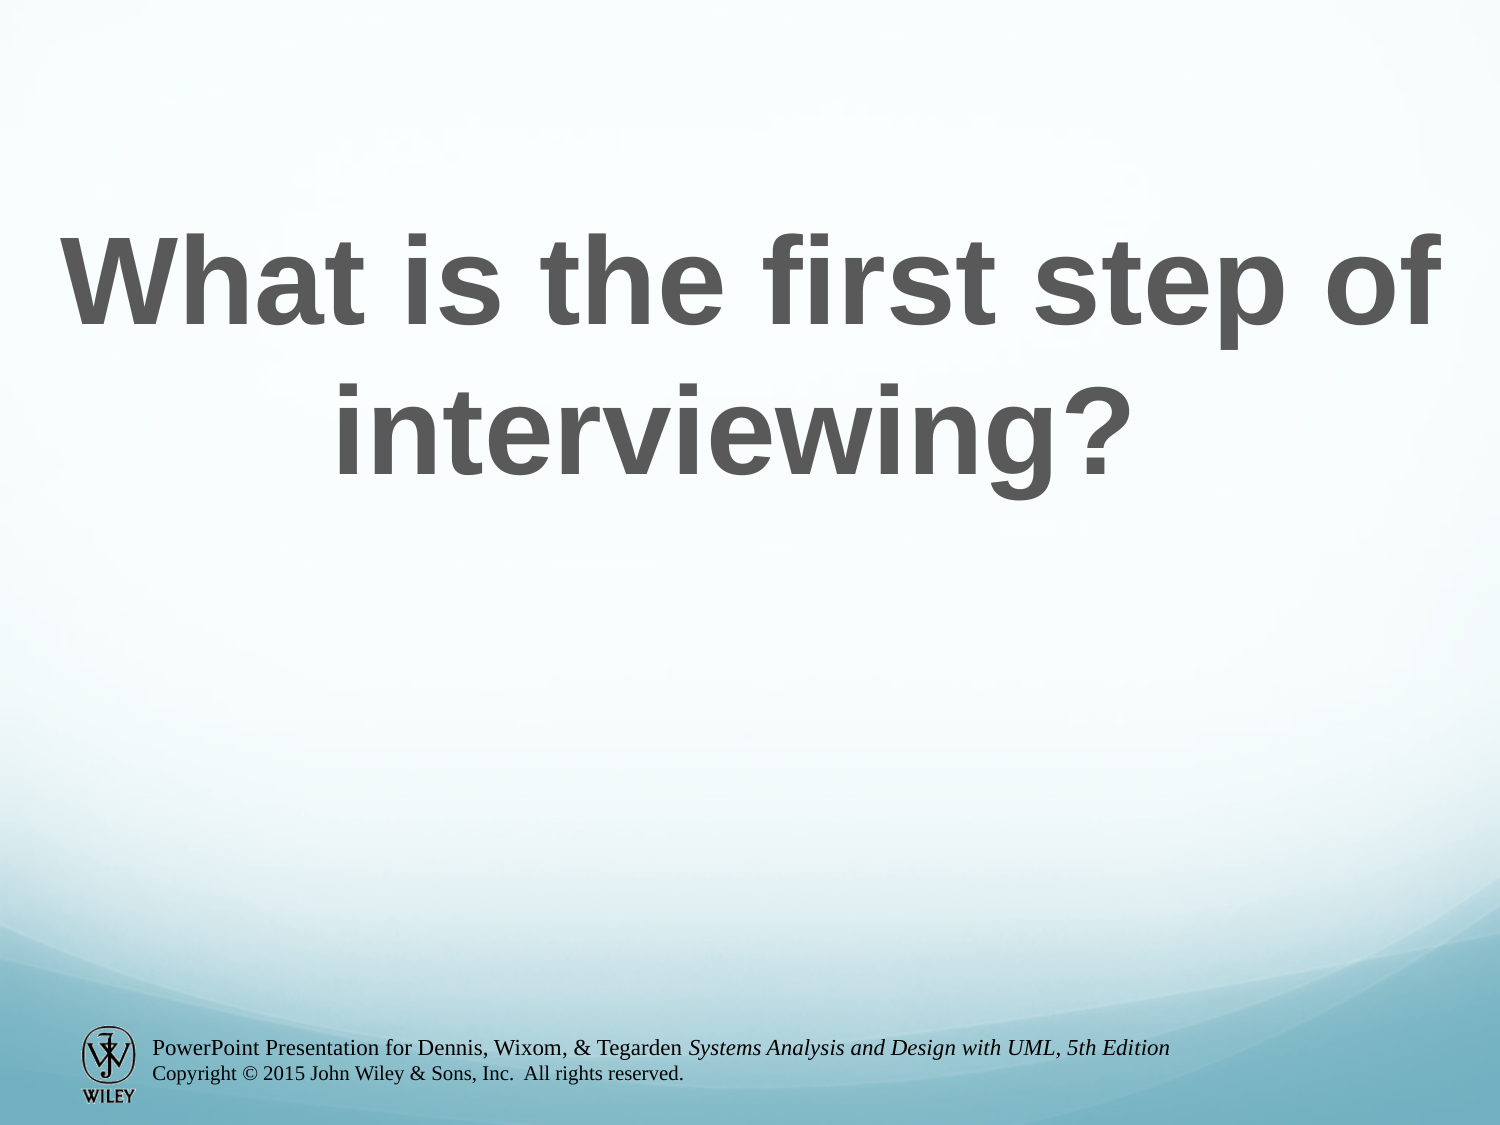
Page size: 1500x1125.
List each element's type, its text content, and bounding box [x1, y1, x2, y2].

picture [78, 1029, 138, 1105]
list What is the first step of interviewing? [19, 0, 1484, 1029]
